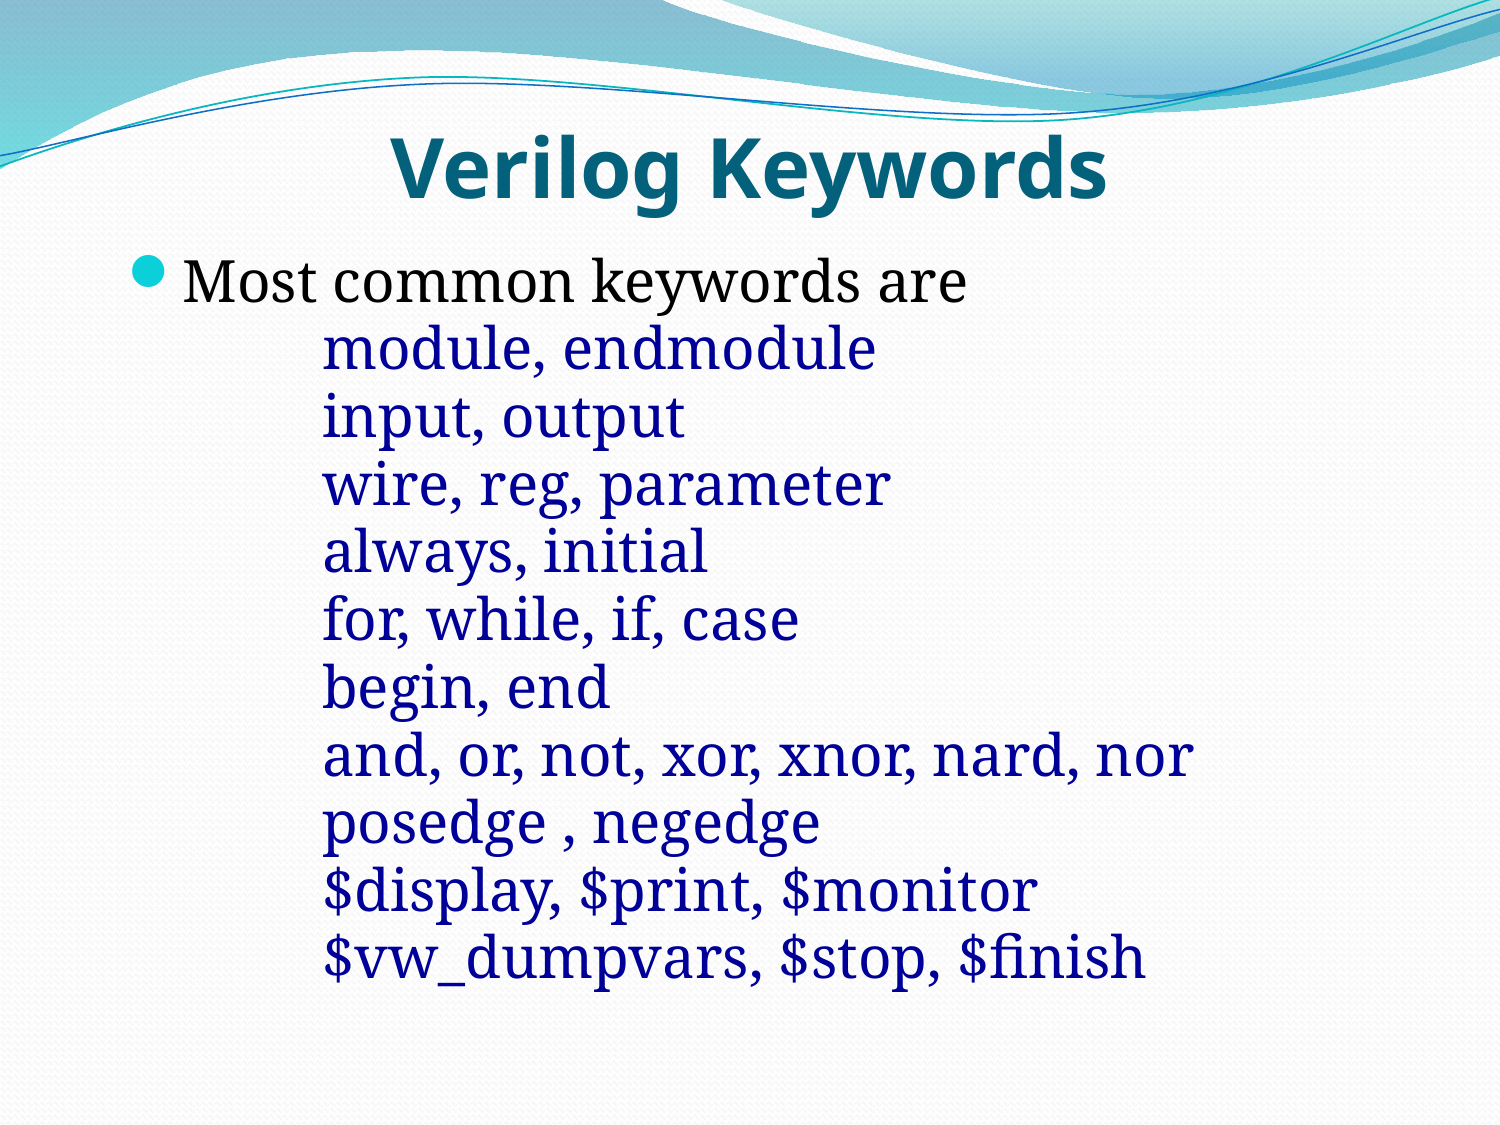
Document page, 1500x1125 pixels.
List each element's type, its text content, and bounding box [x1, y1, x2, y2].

list Most common keywords are module, endmodule input, output wire, reg, parameter always, initial for, while, if, case begin, end and, or, not, xor, xnor, nard, nor posedge , negedge $display, $print, $monitor $vw_dumpvars, $stop, $finish [112, 249, 1425, 1063]
title Verilog Keywords [75, 99, 1425, 216]
